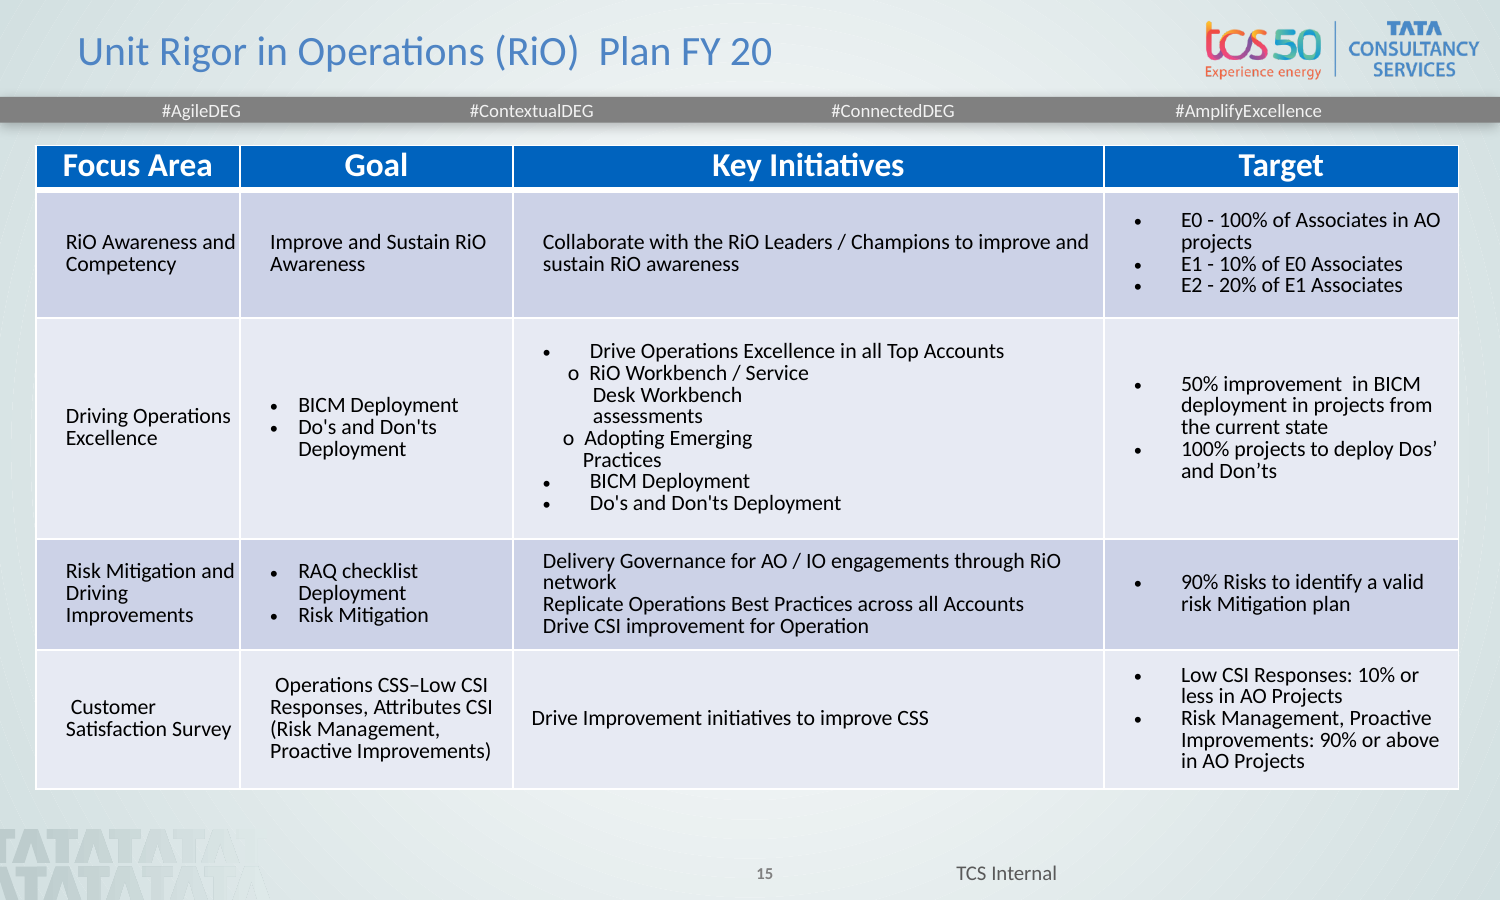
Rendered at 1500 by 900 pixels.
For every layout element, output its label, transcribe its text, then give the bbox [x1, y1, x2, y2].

table_cell Drive Operations Excellence in all Top Accounts o RiO Workbench / Service Desk Workbench assessments o Adopting Emerging Practices BICM Deployment Do's and Don'ts Deployment [514, 319, 1103, 538]
table_cell Collaborate with the RiO Leaders / Champions to improve and sustain RiO awareness [514, 193, 1103, 317]
table_cell Driving Operations Excellence [37, 319, 239, 538]
table_cell Delivery Governance for AO / IO engagements through RiO network Replicate Operations Best Practices across all Accounts Drive CSI improvement for Operation [514, 540, 1103, 649]
table_cell 90% Risks to identify a valid risk Mitigation plan [1105, 540, 1458, 649]
table_cell Improve and Sustain RiO Awareness [241, 193, 512, 317]
table_header Key Initiatives [514, 146, 1103, 187]
list TCS Internal [775, 855, 1238, 890]
table_cell Risk Mitigation and Driving Improvements [37, 540, 239, 649]
table_header Target [1105, 146, 1458, 187]
table_header Goal [241, 146, 512, 187]
table_cell Customer Satisfaction Survey [37, 651, 239, 788]
picture [1192, 7, 1493, 90]
table_header Focus Area [37, 146, 239, 187]
title Unit Rigor in Operations (RiO) Plan FY 20 [66, 6, 1184, 91]
table_cell BICM Deployment Do's and Don'ts Deployment [241, 319, 512, 538]
table_cell Low CSI Responses: 10% or less in AO Projects Risk Management, Proactive Improvements: 90% or above in AO Projects [1105, 651, 1458, 788]
table_cell RiO Awareness and Competency [37, 193, 239, 317]
table_cell Drive Improvement initiatives to improve CSS [514, 651, 1103, 788]
table_cell RAQ checklist Deployment Risk Mitigation [241, 540, 512, 649]
table_cell E0 - 100% of Associates in AO projects E1 - 10% of E0 Associates E2 - 20% of E1 Associates [1105, 193, 1458, 317]
table_cell Operations CSS–Low CSI Responses, Attributes CSI (Risk Management, Proactive Improvements) [241, 651, 512, 788]
table_cell 50% improvement in BICM deployment in projects from the current state 100% projects to deploy Dos’ and Don’ts [1105, 319, 1458, 538]
